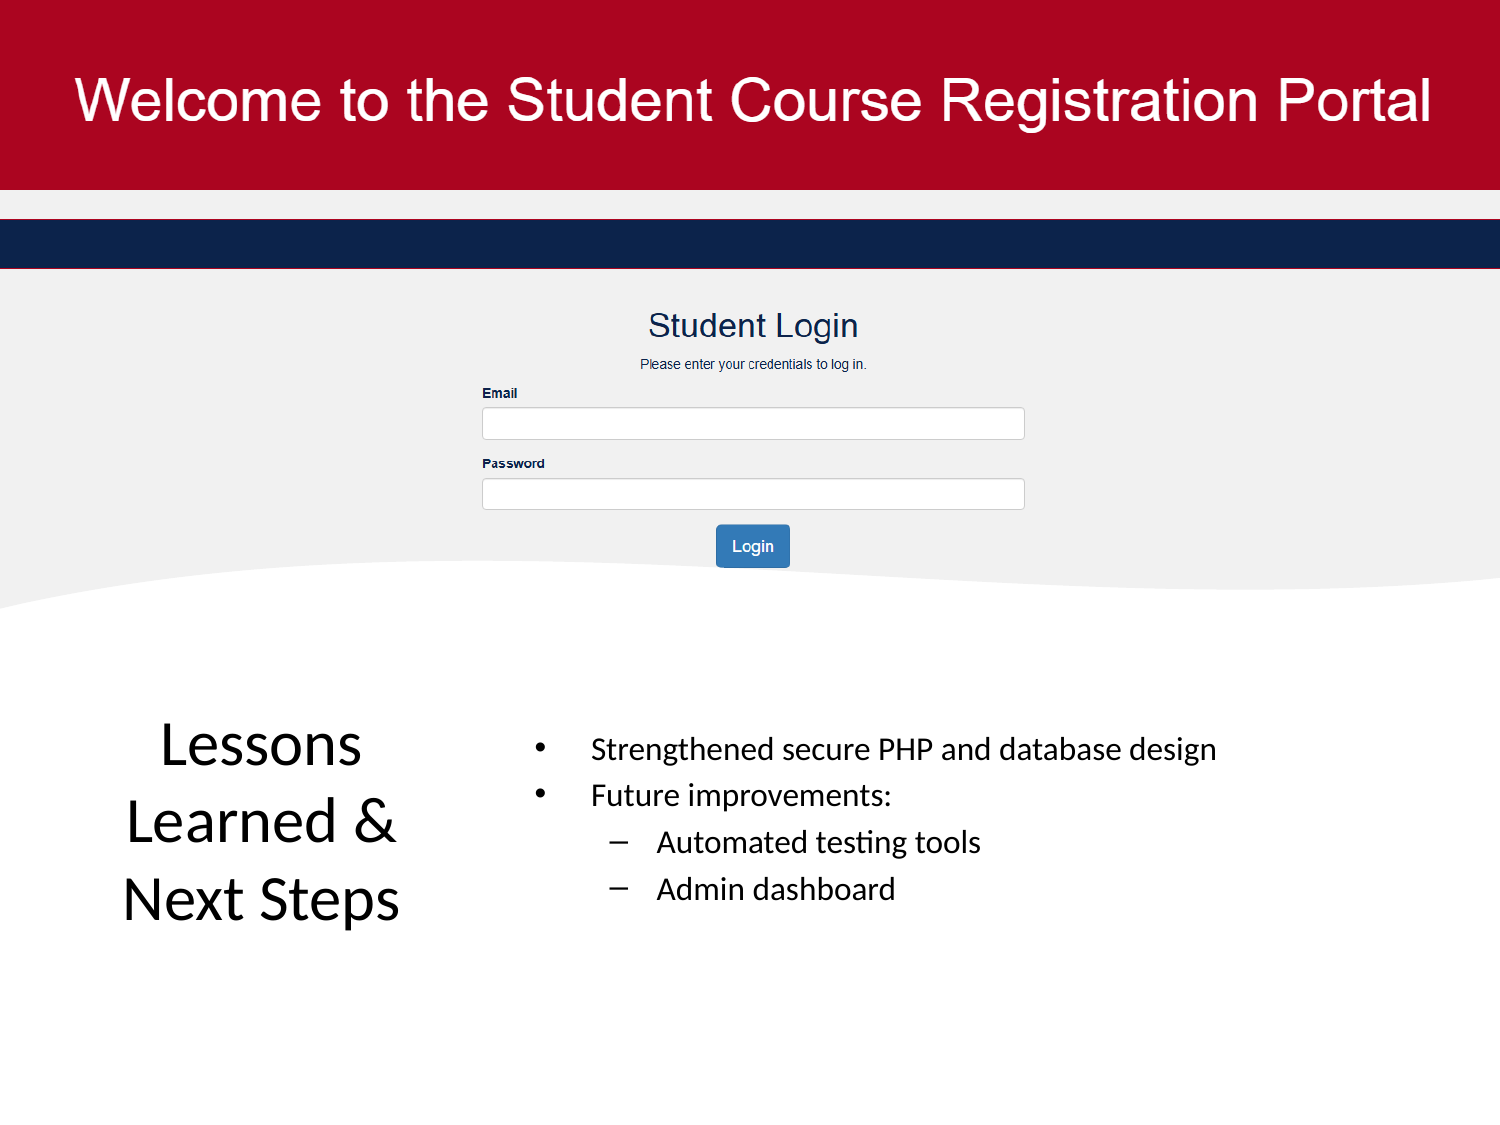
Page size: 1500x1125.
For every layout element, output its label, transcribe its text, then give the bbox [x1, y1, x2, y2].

picture [0, 0, 1500, 609]
list Strengthened secure PHP and database design Future improvements: Automated testing tools Admin dashboard [519, 617, 1441, 1018]
title Lessons Learned & Next Steps [59, 617, 464, 1018]
